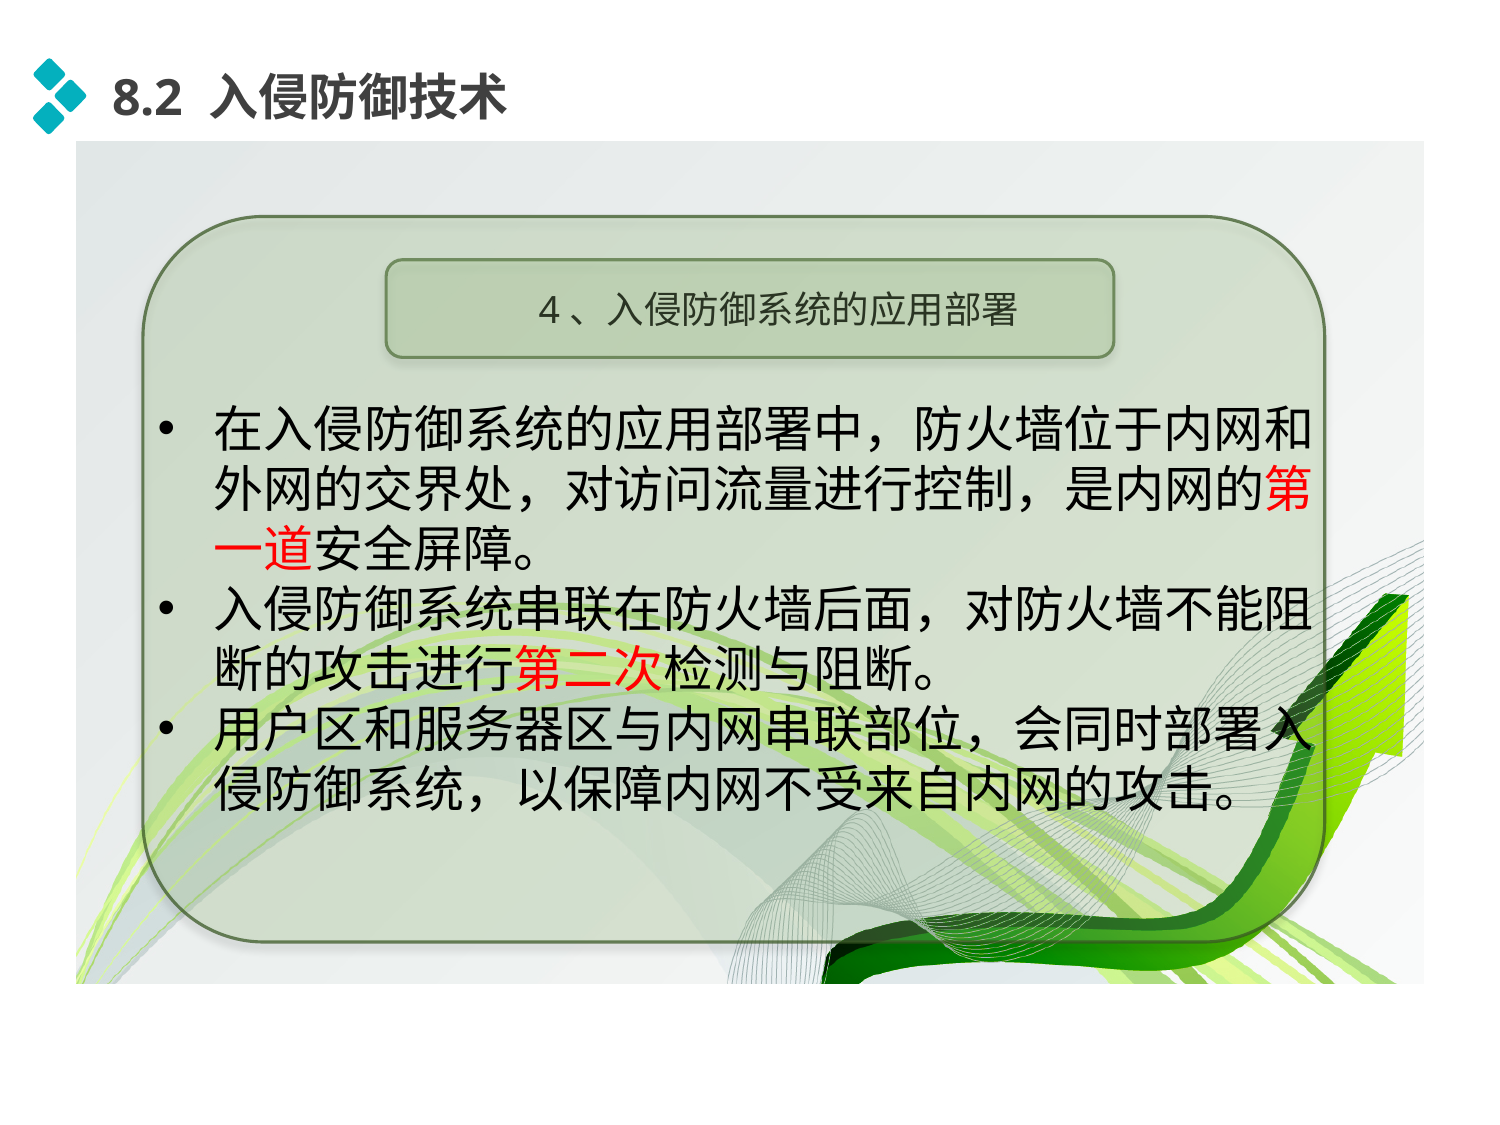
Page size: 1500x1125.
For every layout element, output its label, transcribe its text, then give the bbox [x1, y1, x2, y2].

text_box 8.2 入侵防御技术 [100, 59, 556, 131]
text_box [54, 79, 87, 113]
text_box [386, 250, 1114, 367]
picture [76, 141, 1424, 984]
text_box [32, 102, 65, 135]
text_box [33, 58, 66, 91]
